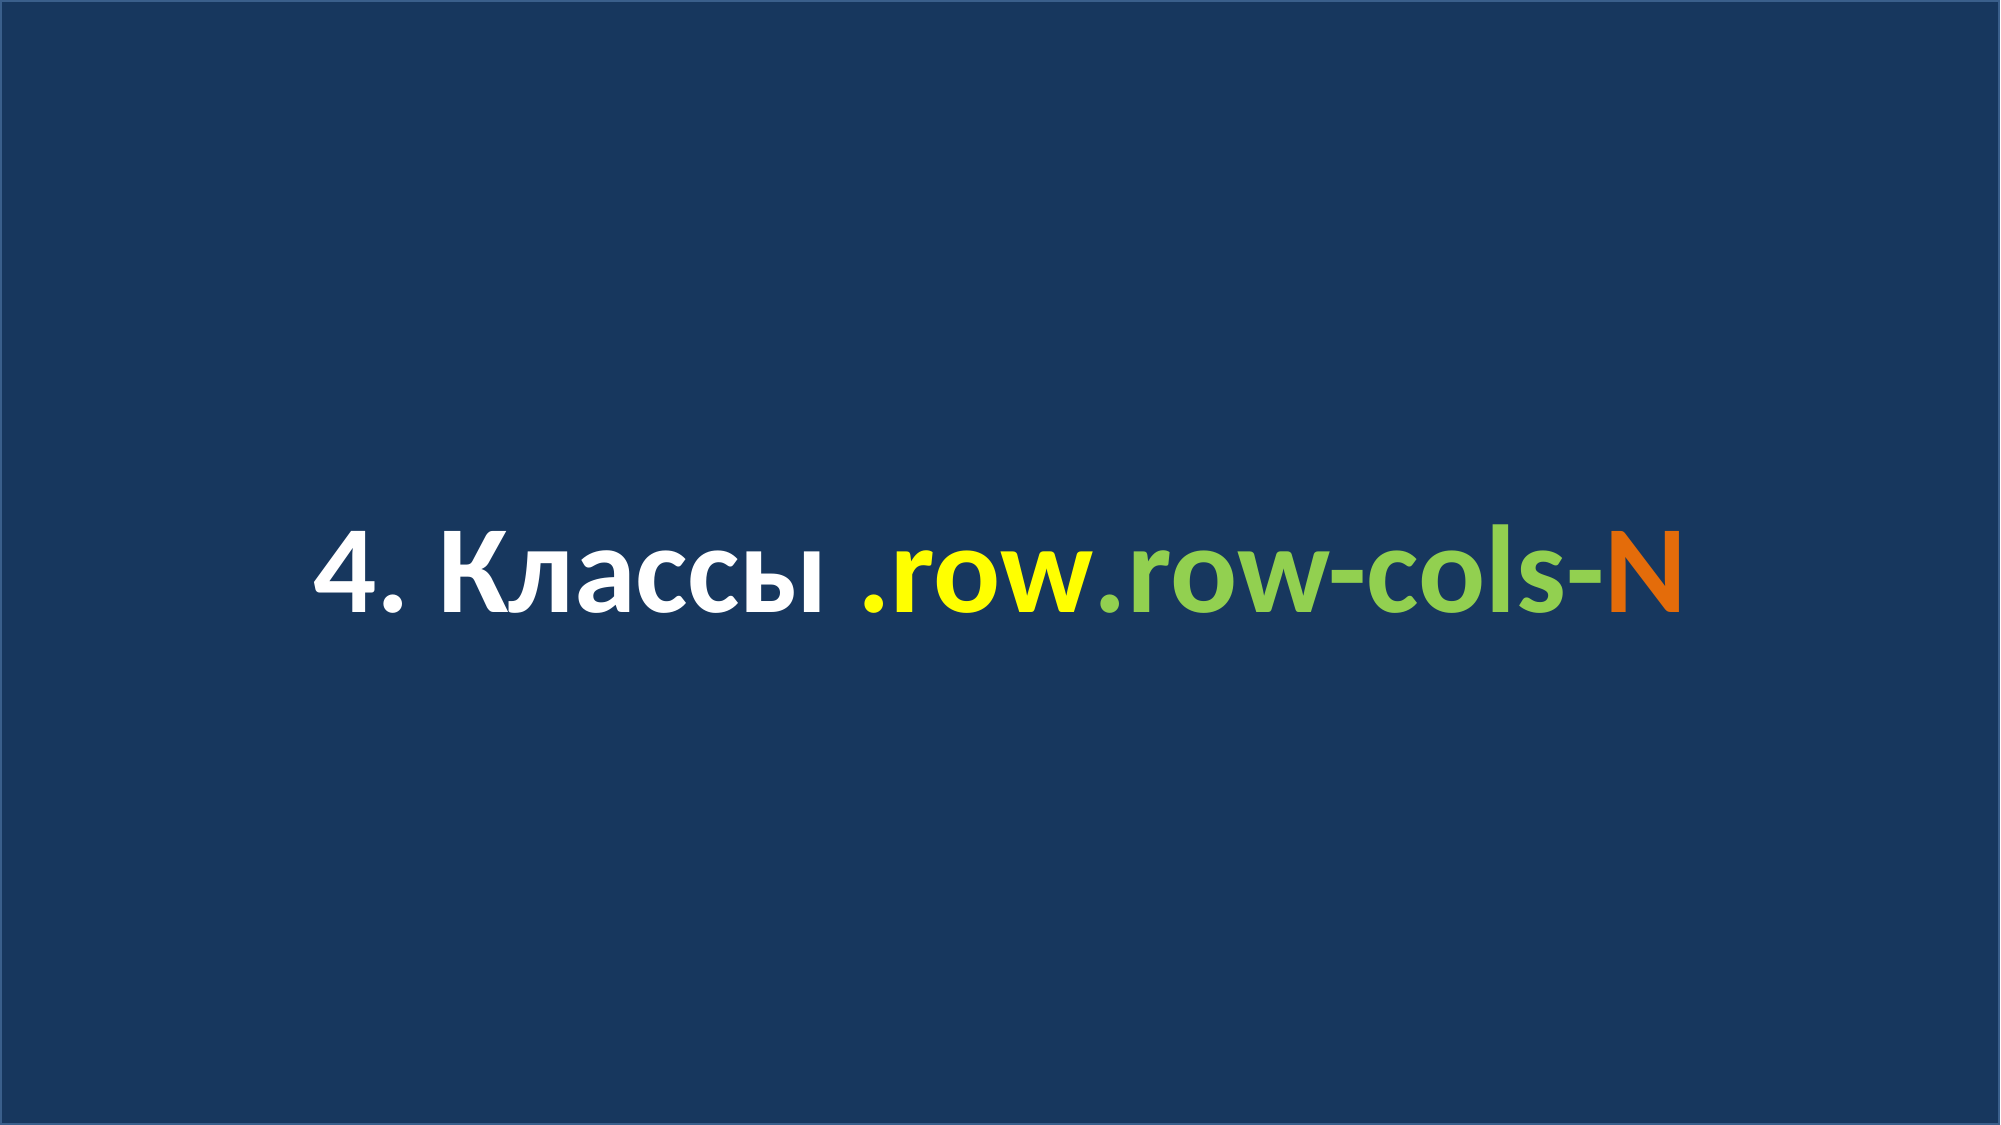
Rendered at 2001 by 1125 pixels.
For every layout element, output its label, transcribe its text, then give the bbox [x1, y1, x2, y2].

text_box 4. Классы .row.row-cols-N [0, 0, 2000, 1125]
